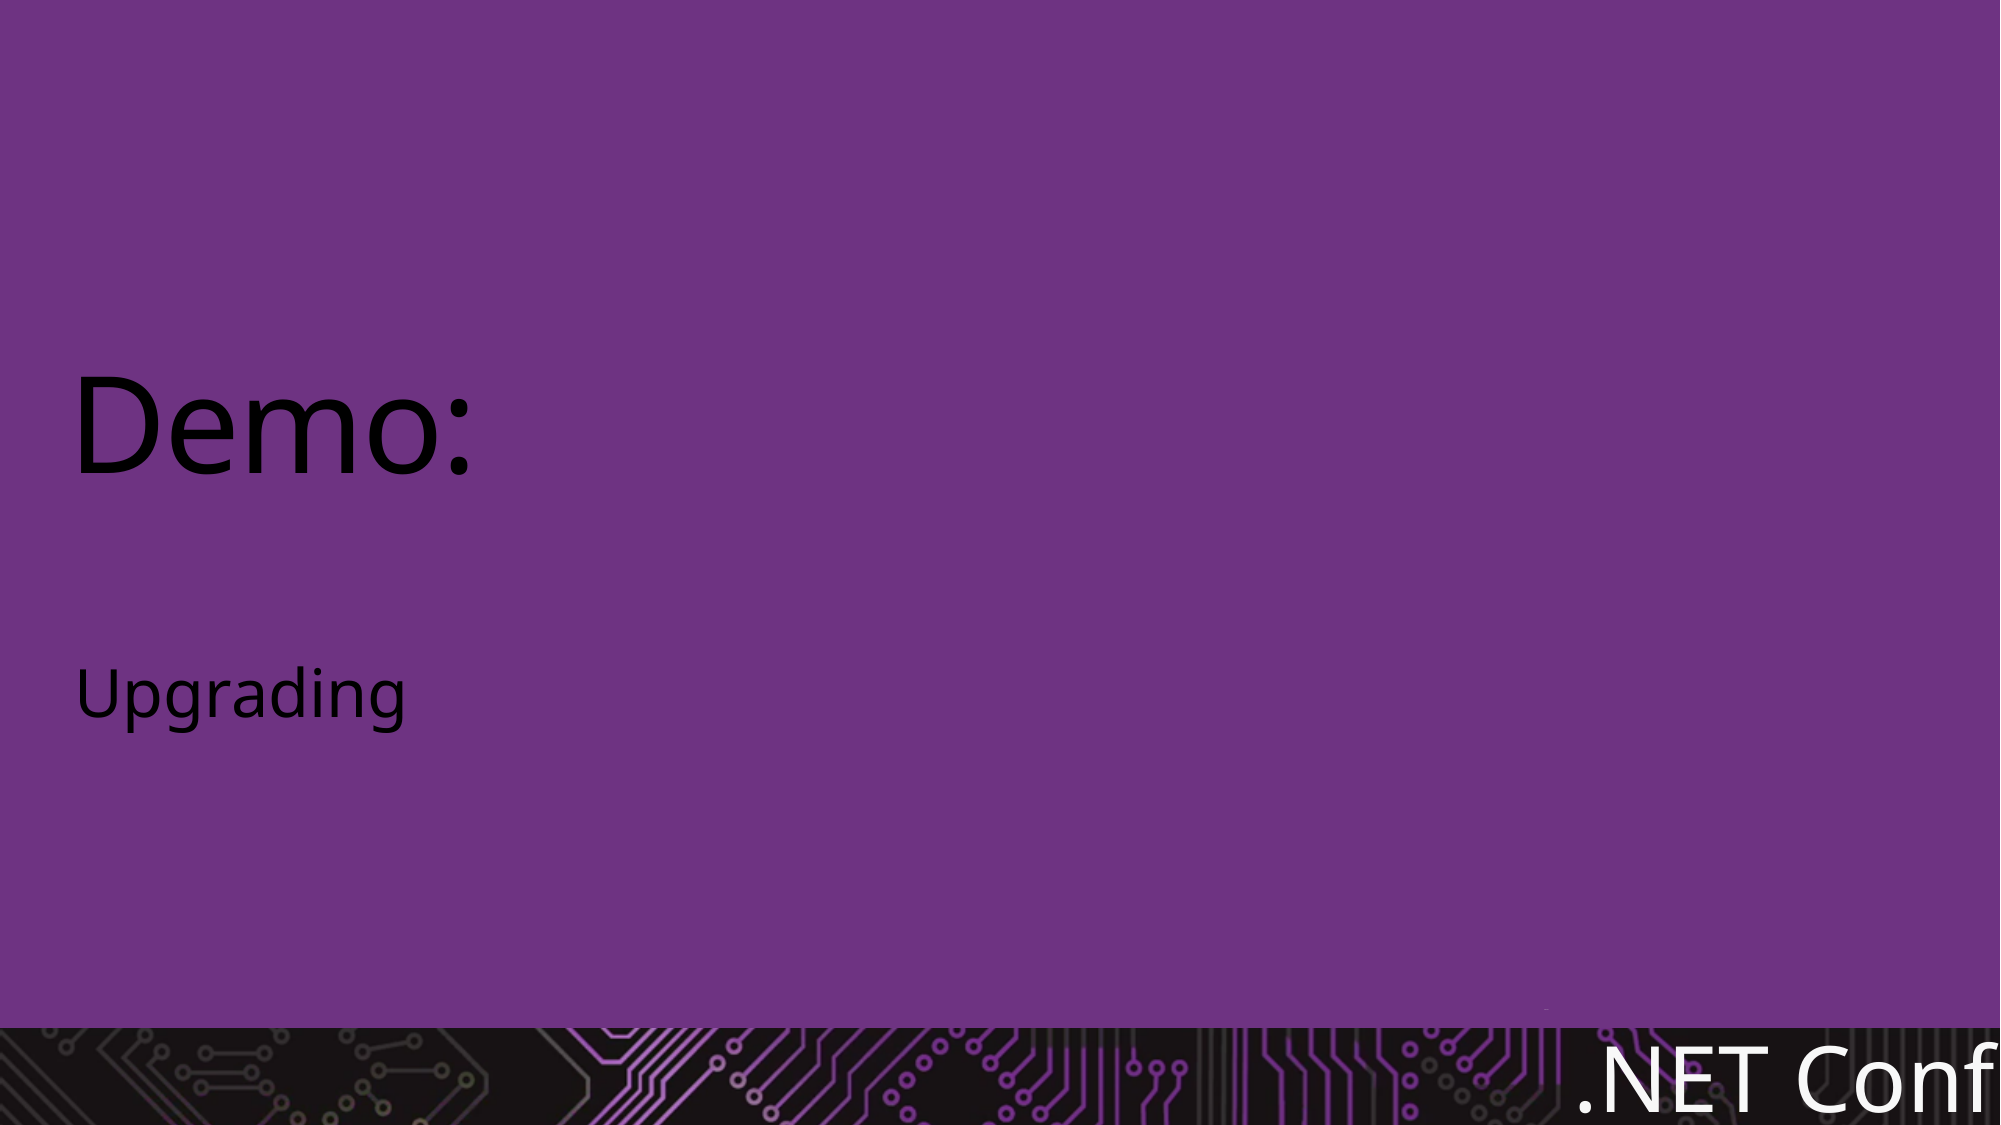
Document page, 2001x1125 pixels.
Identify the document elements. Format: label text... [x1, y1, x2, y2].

list Upgrading [44, 636, 1662, 758]
title Demo: [44, 341, 1662, 519]
picture [0, 1028, 2000, 1125]
